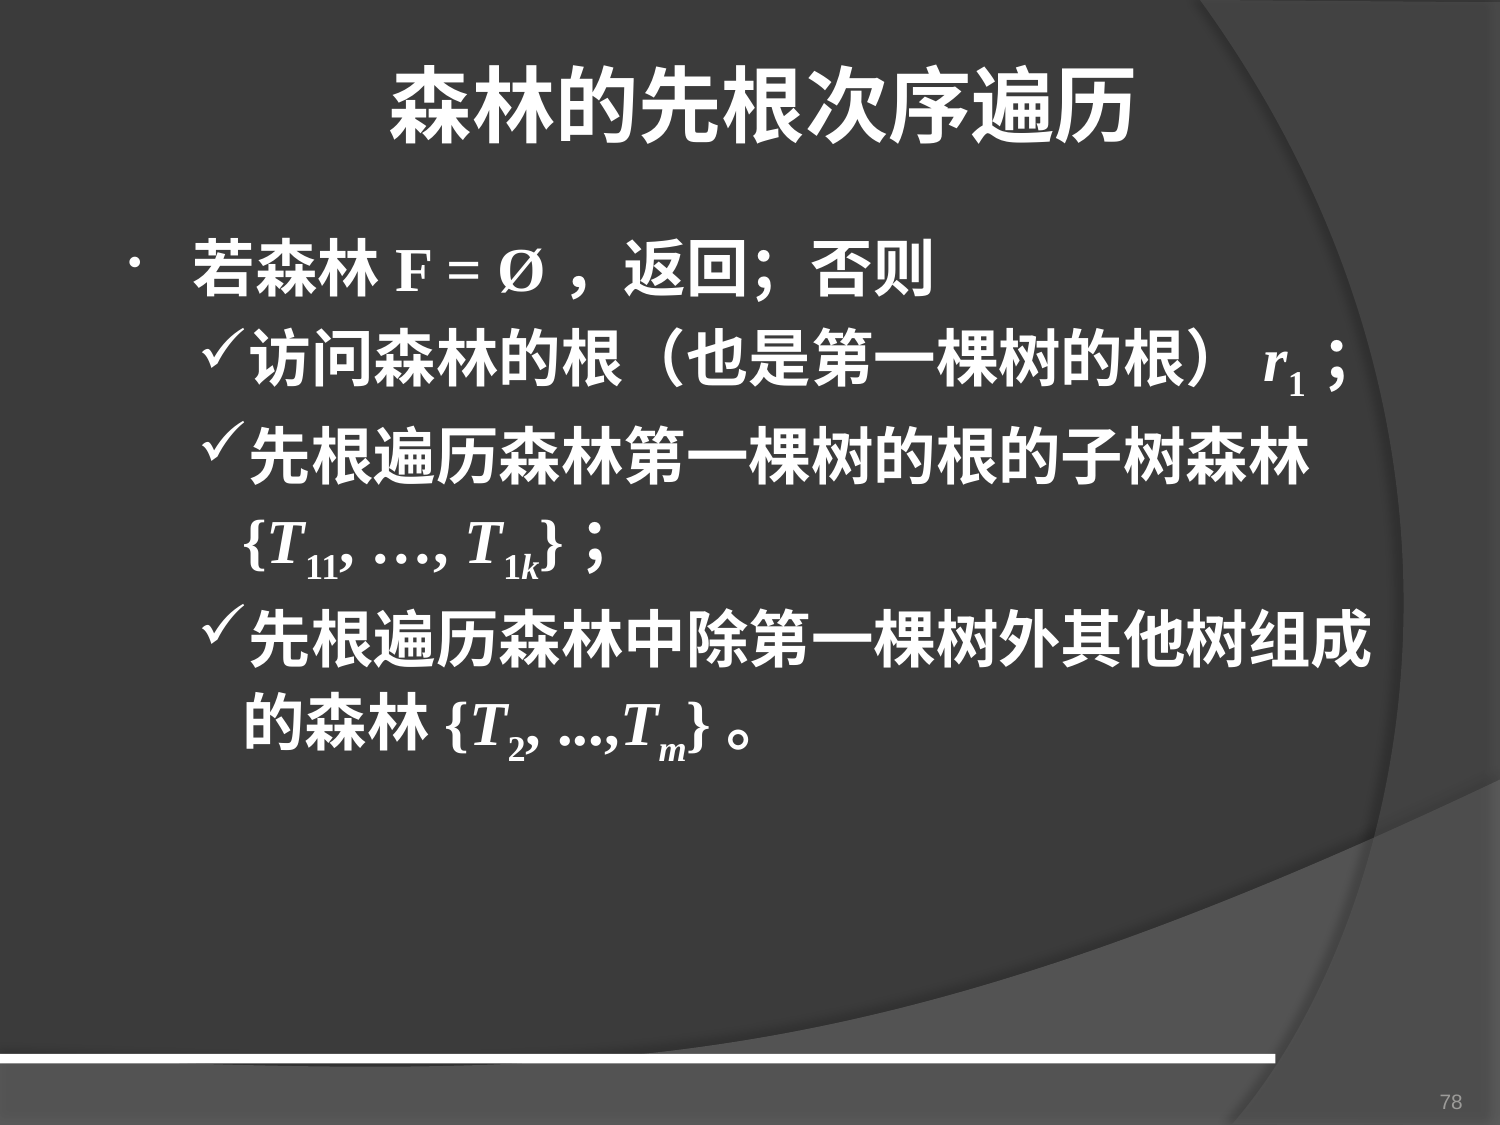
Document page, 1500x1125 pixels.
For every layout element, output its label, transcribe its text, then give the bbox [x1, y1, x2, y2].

title 森林的先根次序遍历 [88, 27, 1439, 179]
list 若森林F = Ø，返回；否则 访问森林的根（也是第一棵树的根）r1； 先根遍历森林第一棵树的根的子树森林{T11, …, T1k}； 先根遍历森林中除第一棵树外其他树组成的森林{T2, ...,Tm}。 [108, 179, 1412, 1035]
slide_number 78 [1337, 1053, 1463, 1114]
